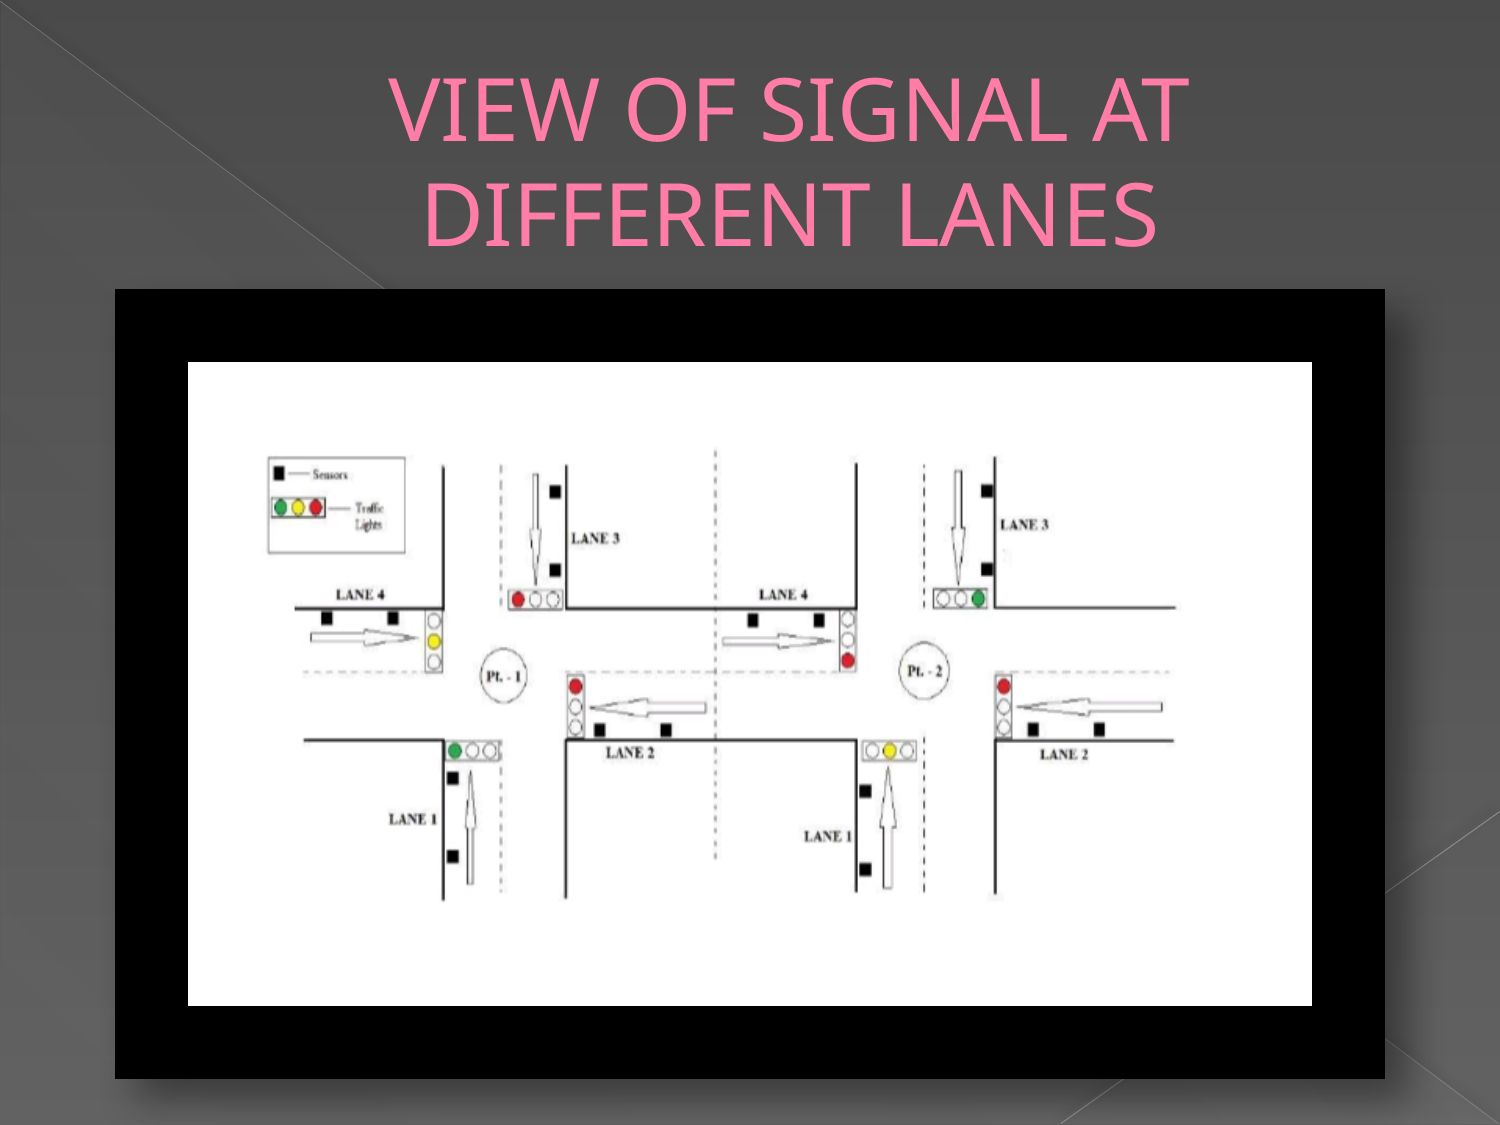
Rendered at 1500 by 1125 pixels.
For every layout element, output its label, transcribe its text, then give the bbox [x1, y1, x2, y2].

title VIEW OF SIGNAL AT DIFFERENT LANES [75, 43, 1425, 274]
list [187, 361, 1313, 1006]
